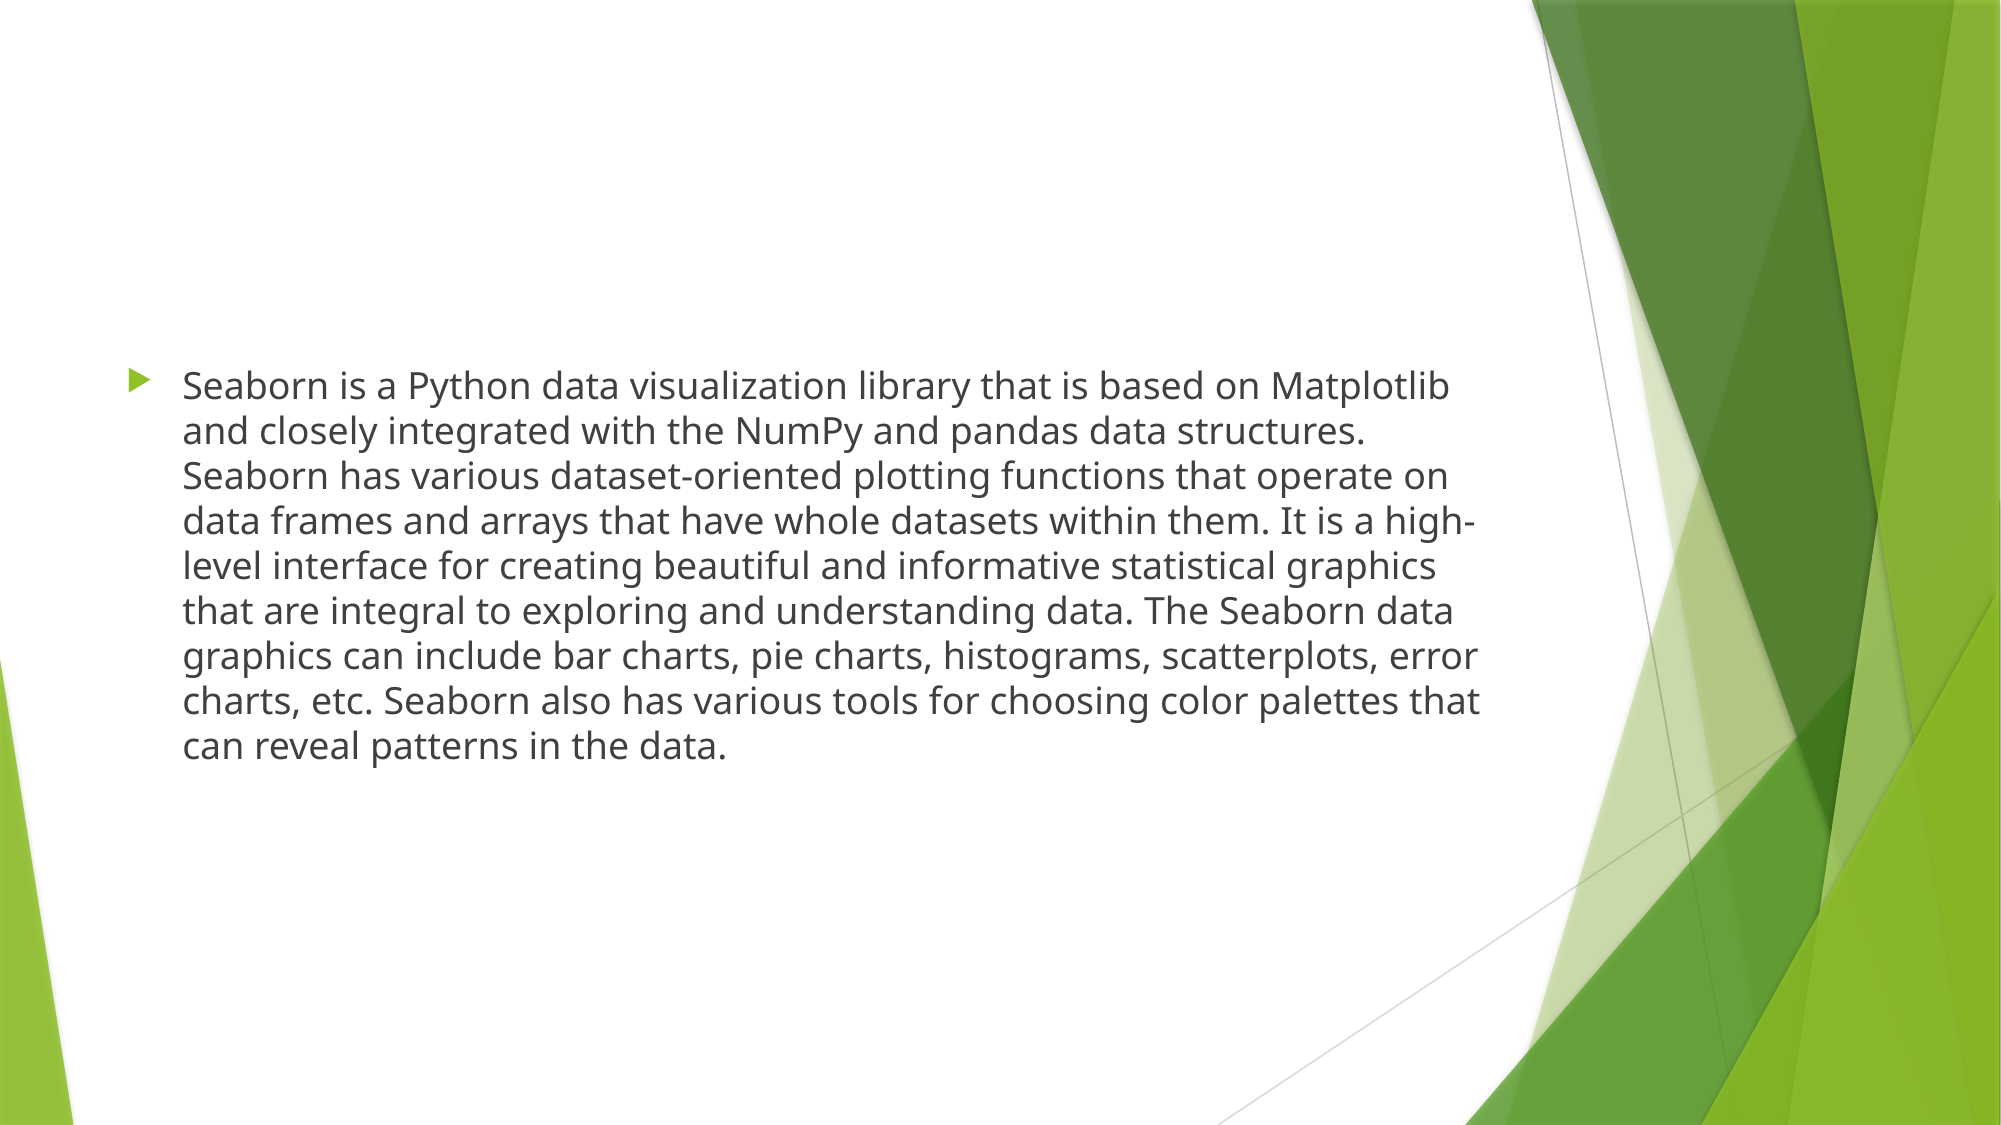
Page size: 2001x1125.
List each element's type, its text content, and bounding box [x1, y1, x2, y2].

list Seaborn is a Python data visualization library that is based on Matplotlib and closely integrated with the NumPy and pandas data structures. Seaborn has various dataset-oriented plotting functions that operate on data frames and arrays that have whole datasets within them. It is a high-level interface for creating beautiful and informative statistical graphics that are integral to exploring and understanding data. The Seaborn data graphics can include bar charts, pie charts, histograms, scatterplots, error charts, etc. Seaborn also has various tools for choosing color palettes that can reveal patterns in the data. [111, 354, 1522, 992]
